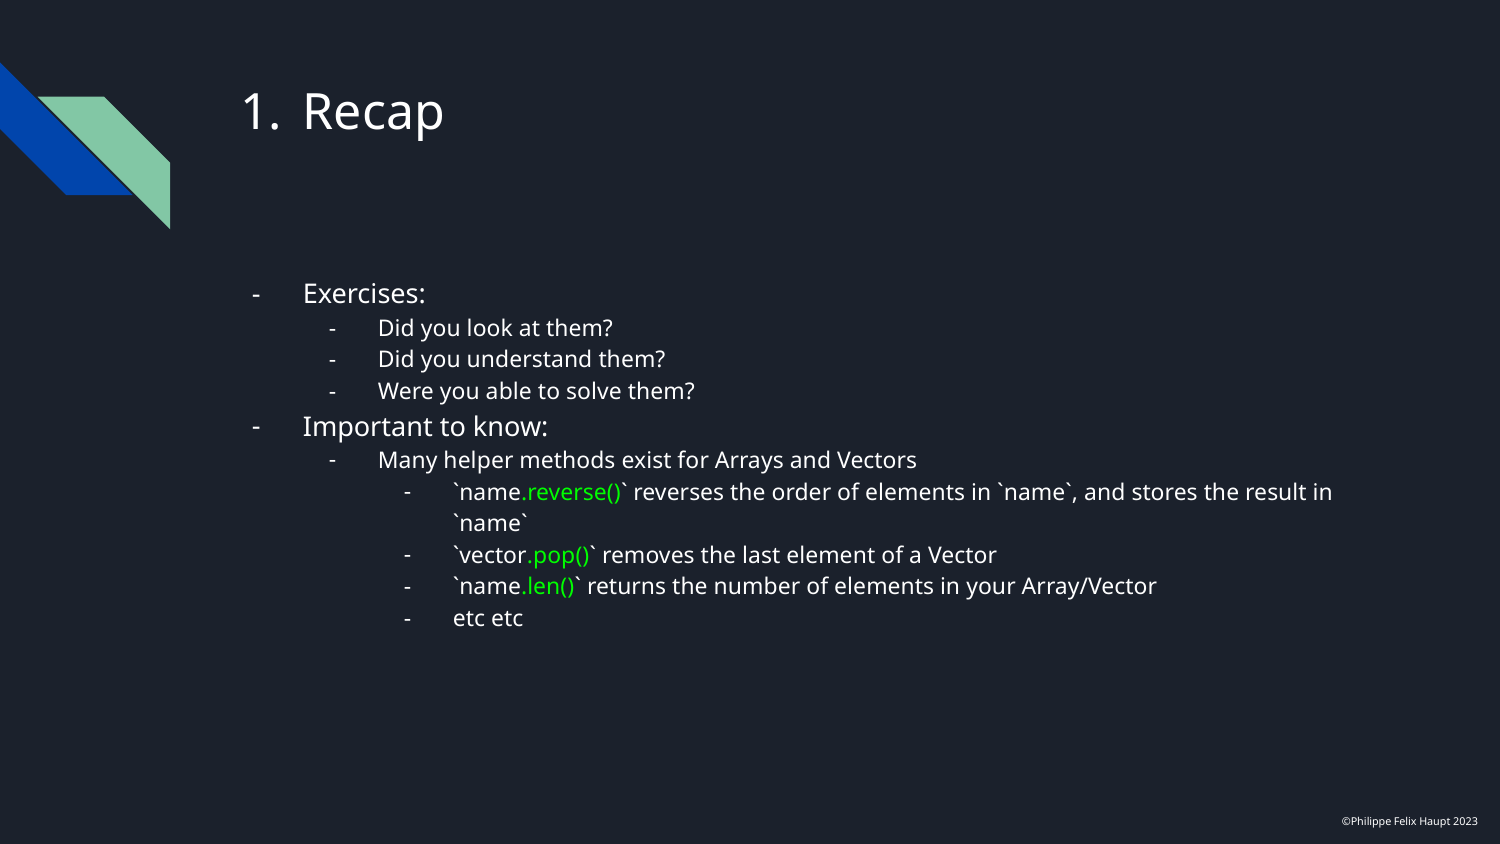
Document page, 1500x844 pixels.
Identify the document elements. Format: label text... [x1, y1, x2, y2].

list Exercises: Did you look at them? Did you understand them? Were you able to solve them? Important to know: Many helper methods exist for Arrays and Vectors `name.reverse()` reverses the order of elements in `name`, and stores the result in `name` `vector.pop()` removes the last element of a Vector `name.len()` returns the number of elements in your Array/Vector etc etc [212, 257, 1368, 791]
subtitle ©Philippe Felix Haupt 2023 [1326, 801, 1500, 844]
title Recap [212, 64, 1368, 215]
